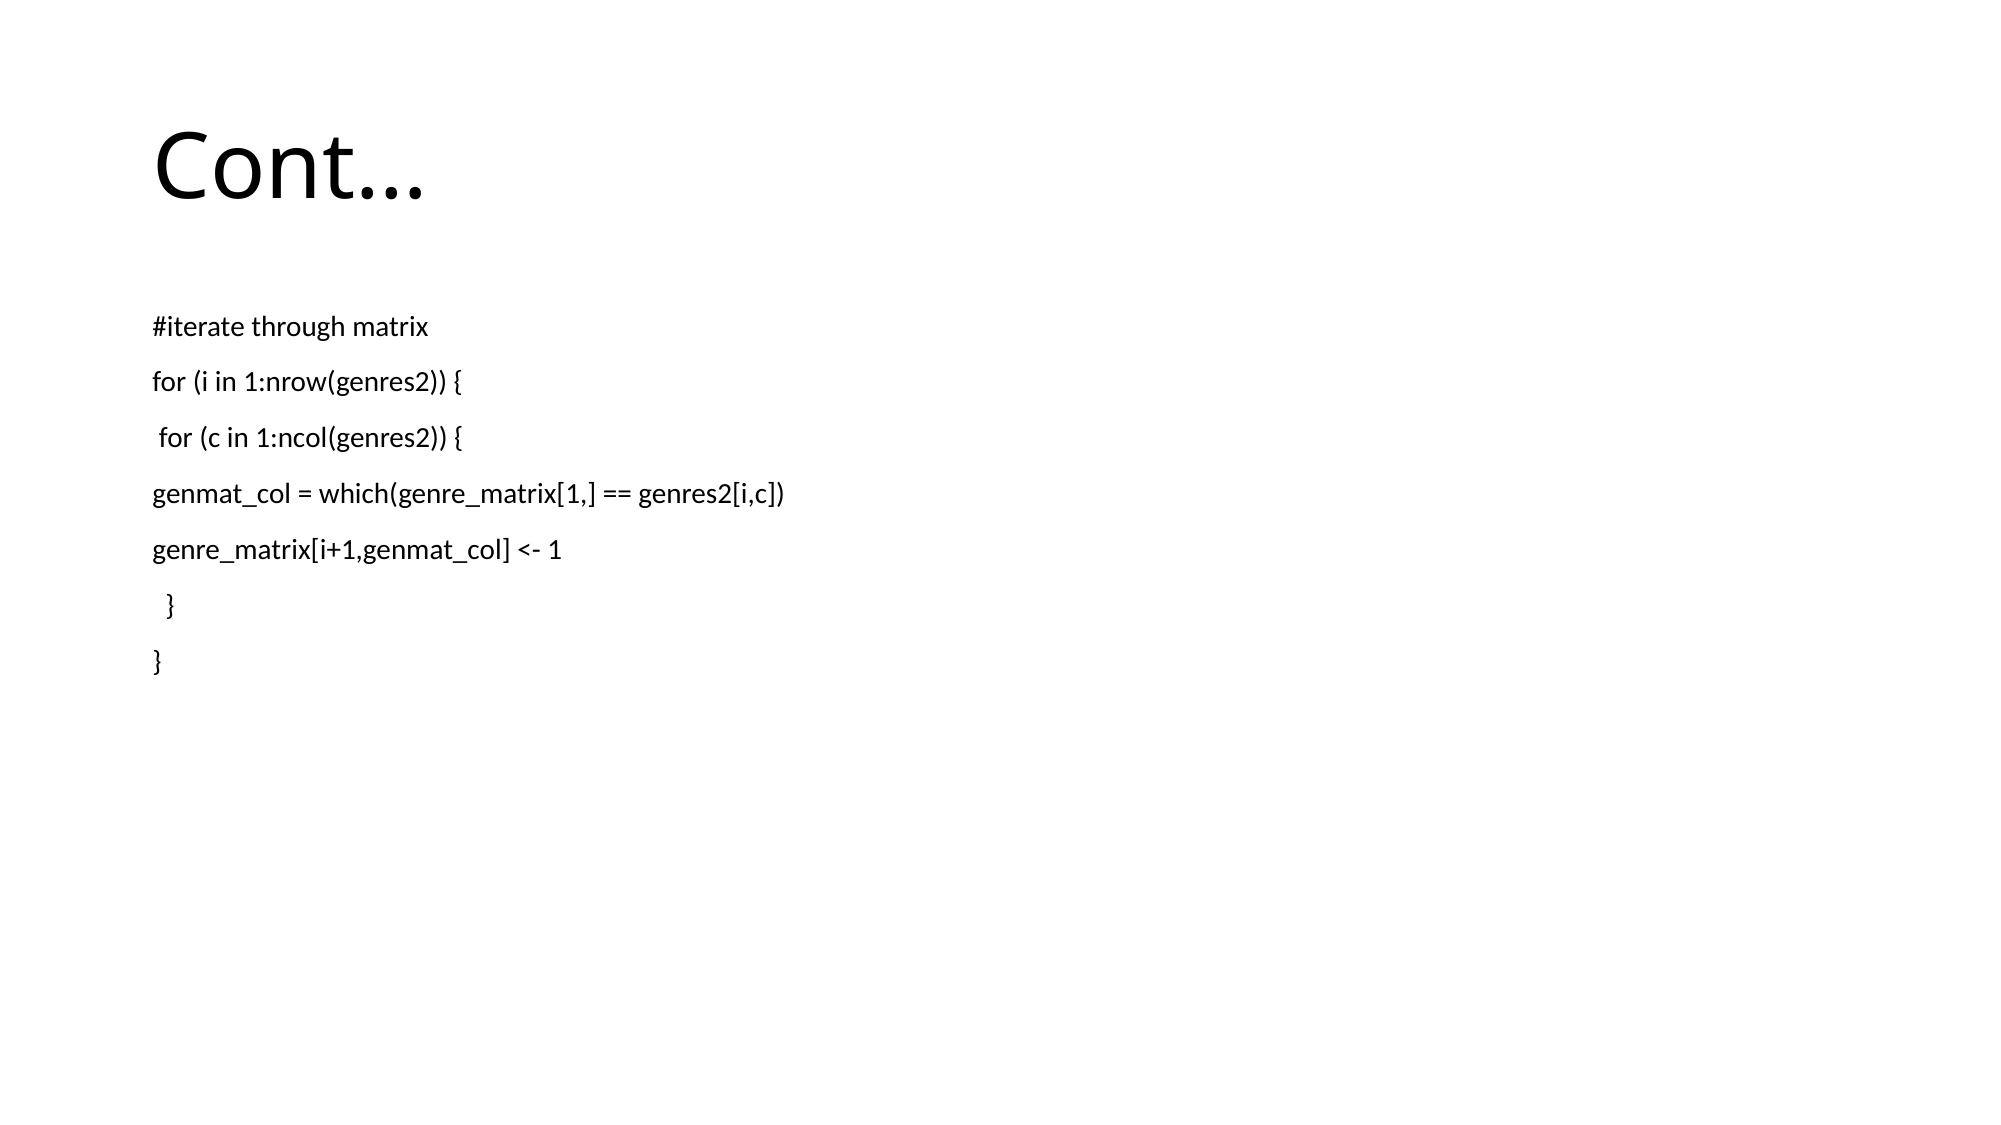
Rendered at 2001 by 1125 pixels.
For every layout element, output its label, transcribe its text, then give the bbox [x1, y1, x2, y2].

list #iterate through matrix for (i in 1:nrow(genres2)) { for (c in 1:ncol(genres2)) { genmat_col = which(genre_matrix[1,] == genres2[i,c]) genre_matrix[i+1,genmat_col] <- 1 } } [137, 299, 1863, 1014]
title Cont… [137, 59, 1863, 278]
